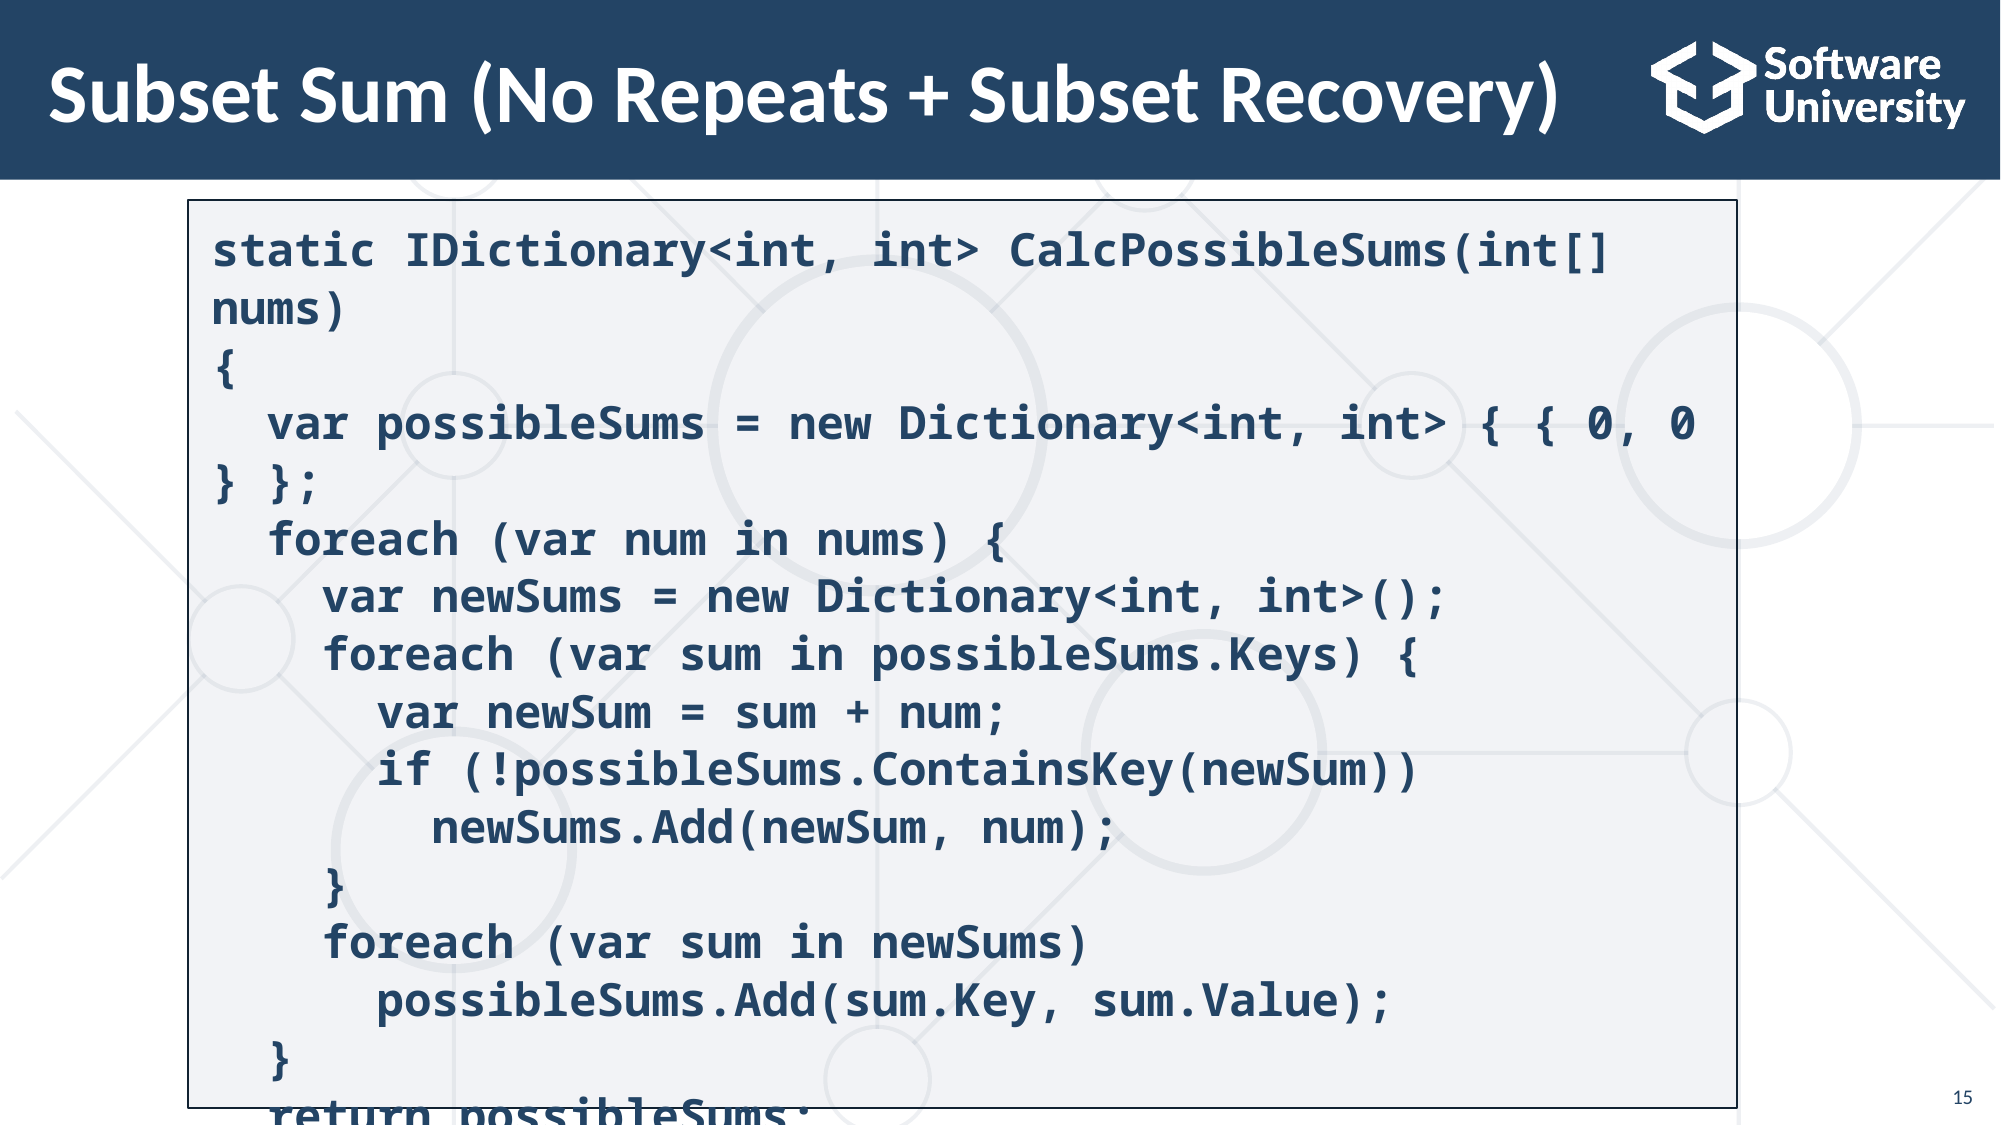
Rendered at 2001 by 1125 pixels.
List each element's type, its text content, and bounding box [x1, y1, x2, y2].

list static IDictionary<int, int> CalcPossibleSums(int[] nums) { var possibleSums = new Dictionary<int, int> { { 0, 0 } }; foreach (var num in nums) { var newSums = new Dictionary<int, int>(); foreach (var sum in possibleSums.Keys) { var newSum = sum + num; if (!possibleSums.ContainsKey(newSum)) newSums.Add(newSum, num); } foreach (var sum in newSums) possibleSums.Add(sum.Key, sum.Value); } return possibleSums; } [187, 199, 1738, 1109]
slide_number 15 [1927, 1067, 1989, 1117]
title Subset Sum (No Repeats + Subset Recovery) [31, 16, 1625, 162]
picture [1651, 41, 1966, 134]
